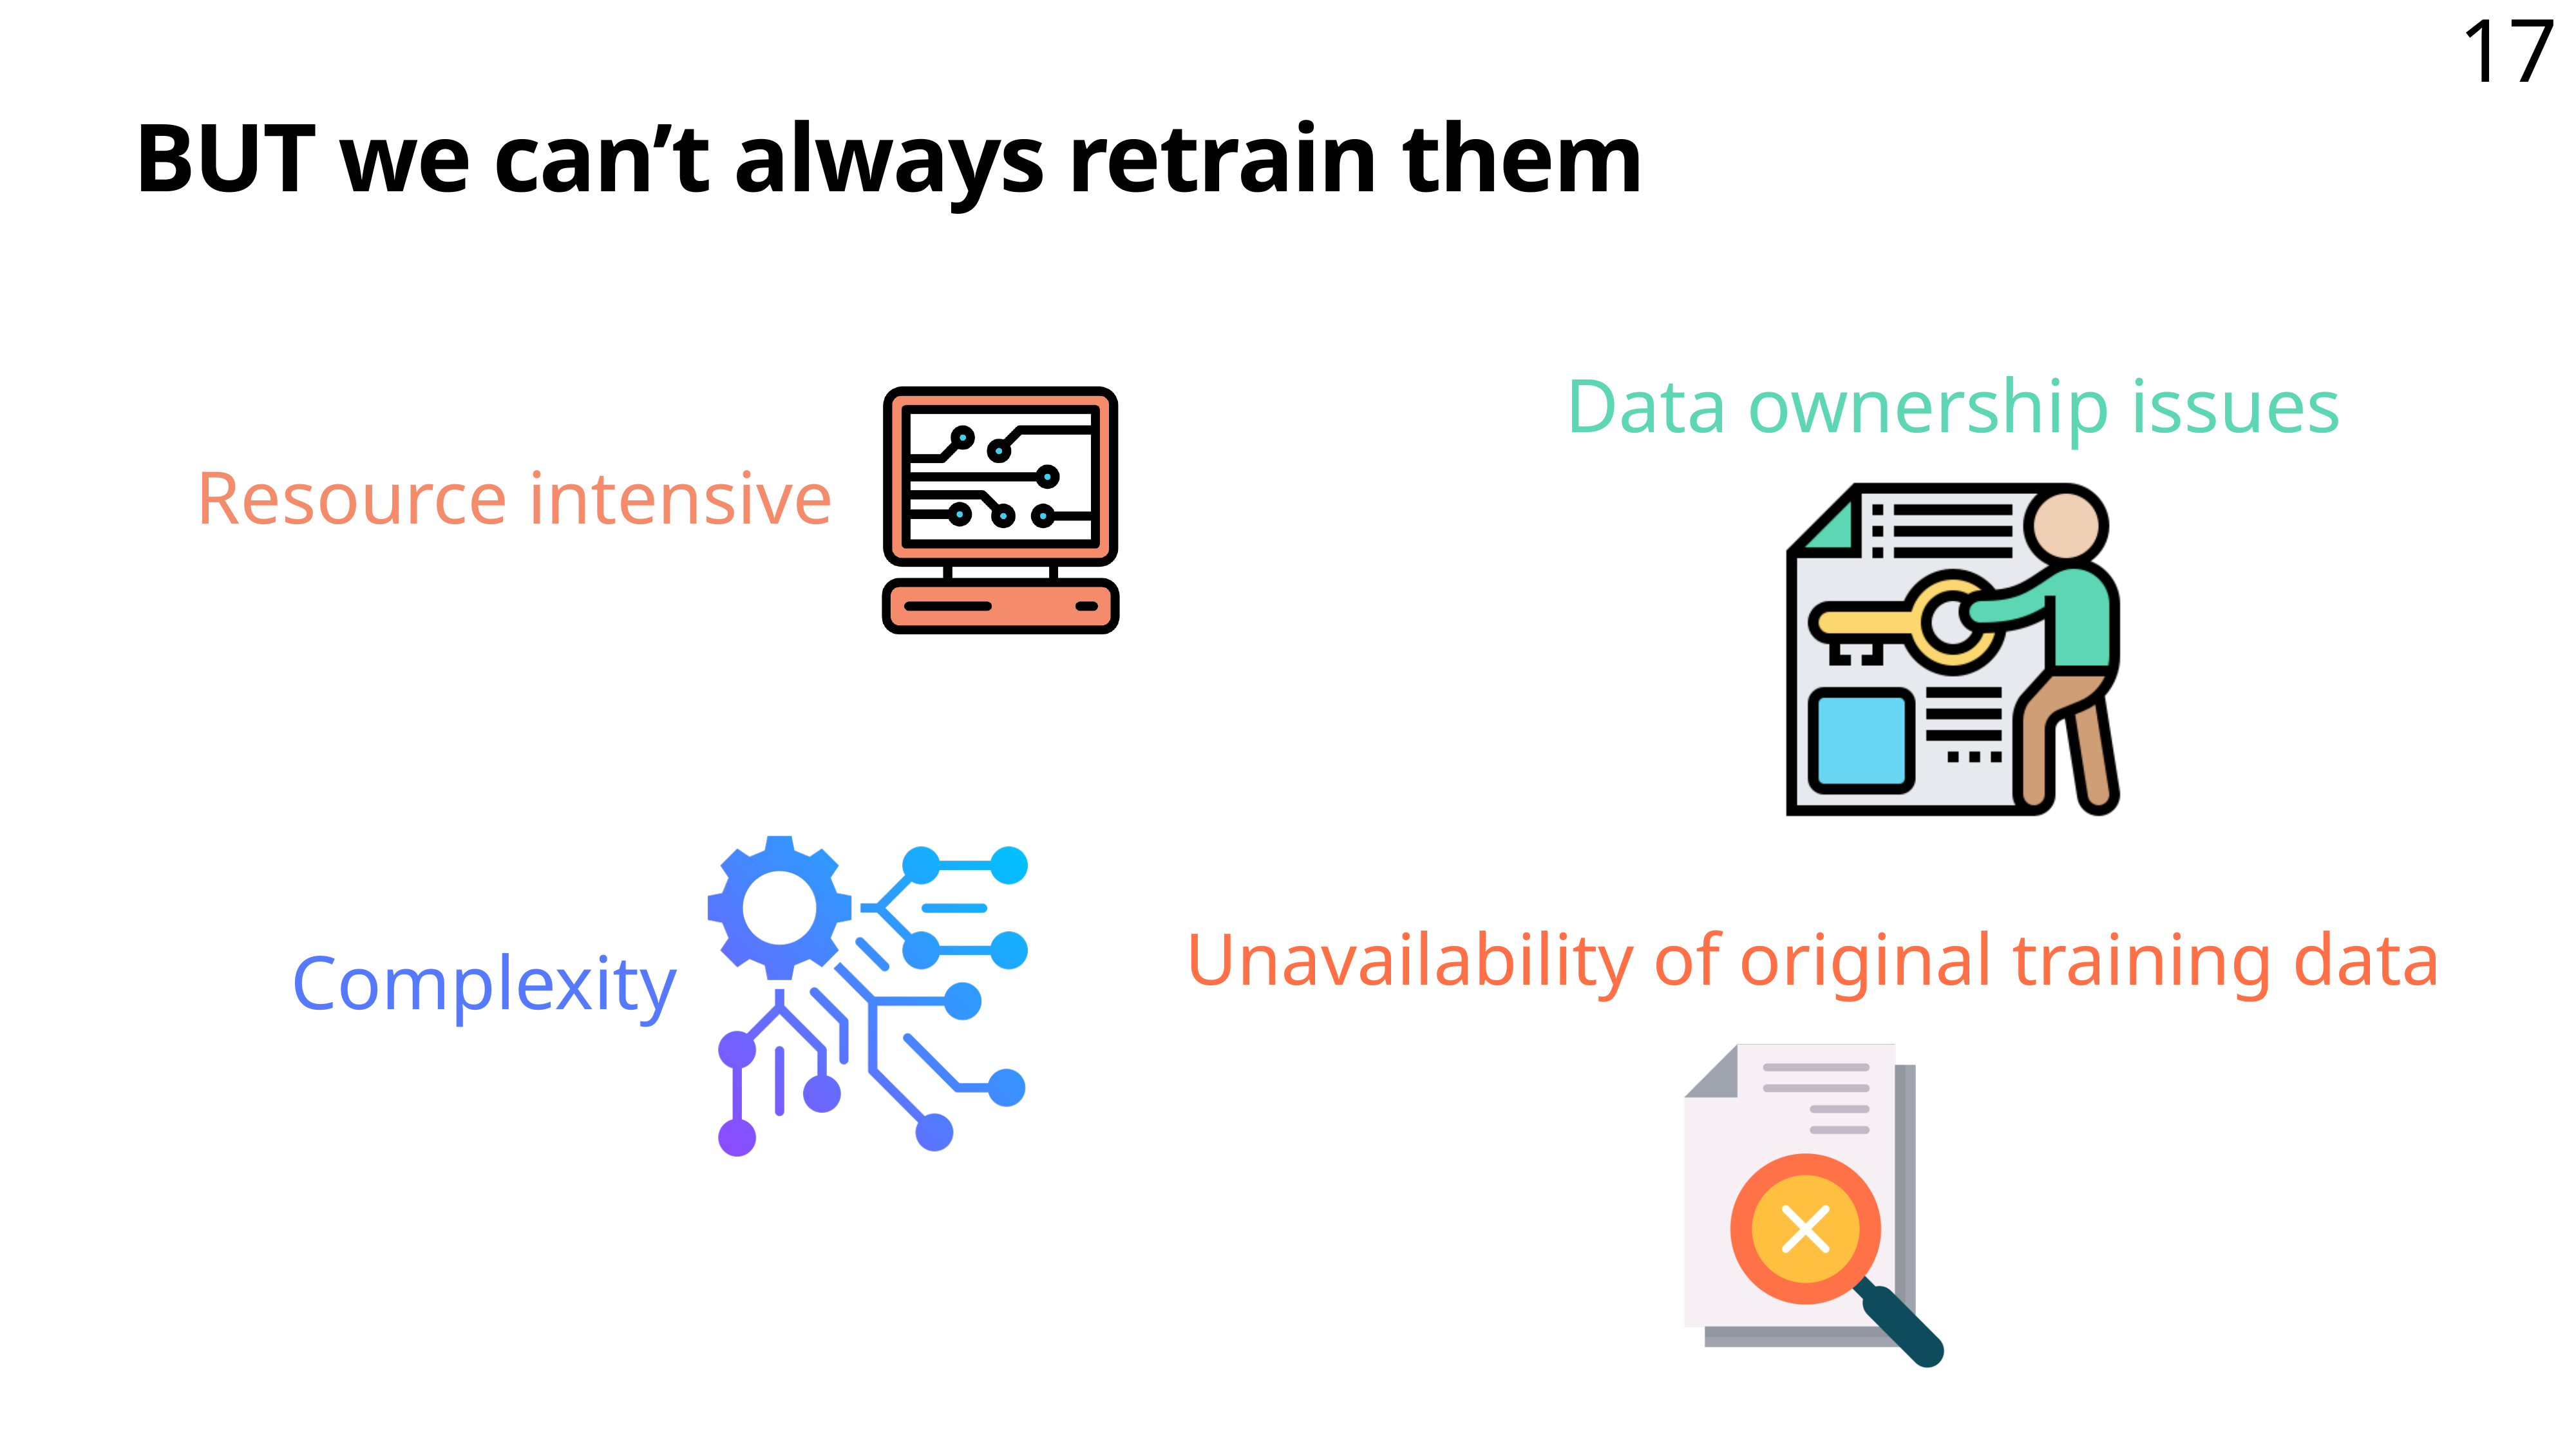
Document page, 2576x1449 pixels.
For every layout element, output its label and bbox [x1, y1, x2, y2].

text_box [285, 930, 683, 1030]
picture [1781, 478, 2126, 822]
picture [876, 386, 1124, 635]
text_box [1559, 353, 2348, 453]
text_box [2288, 0, 2576, 119]
picture [1642, 1034, 1986, 1378]
text_box [190, 446, 840, 544]
title [127, 113, 2449, 266]
picture [700, 829, 1035, 1164]
text_box [1180, 908, 2448, 1005]
